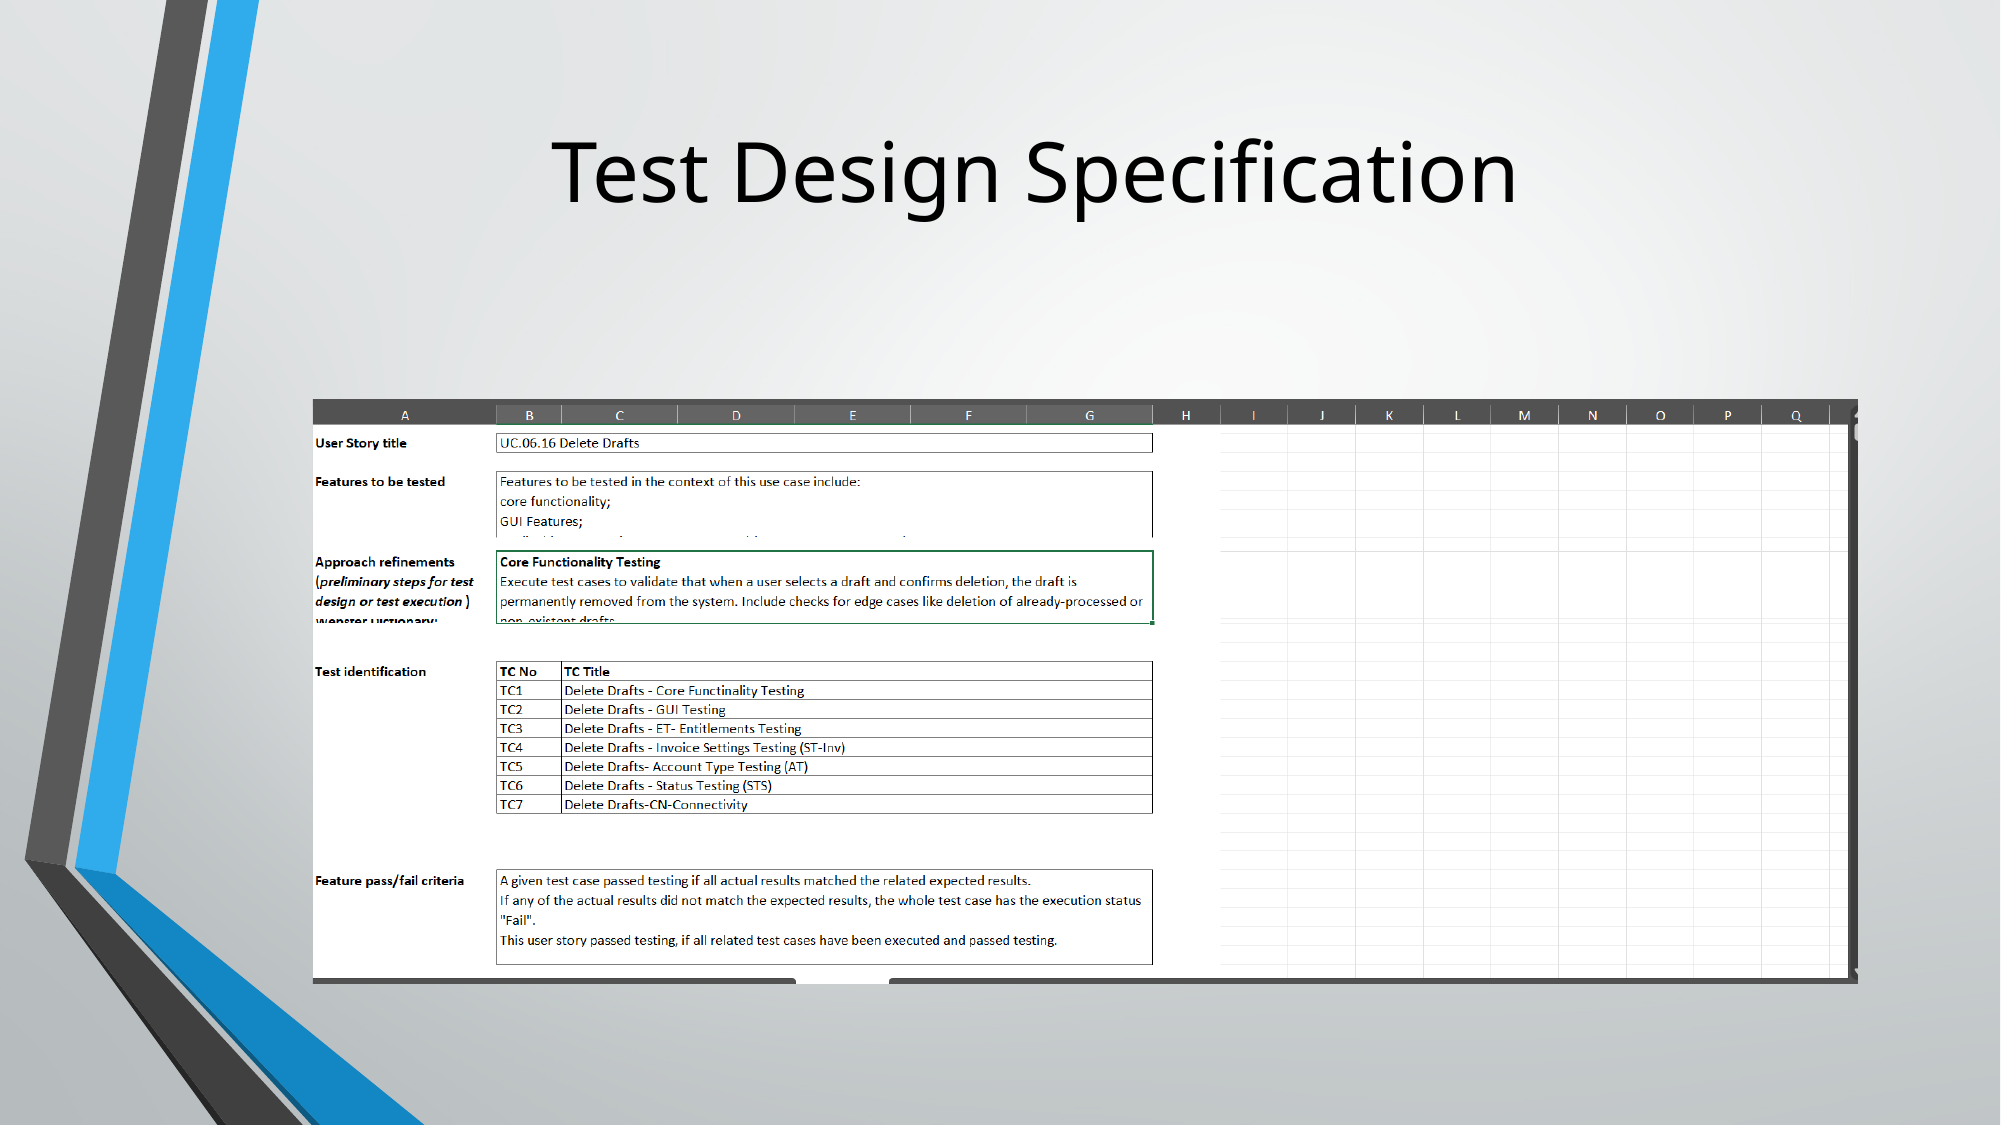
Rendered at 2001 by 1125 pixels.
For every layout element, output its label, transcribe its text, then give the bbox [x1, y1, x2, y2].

title Test Design Specification [214, 25, 1858, 313]
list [312, 399, 1859, 984]
